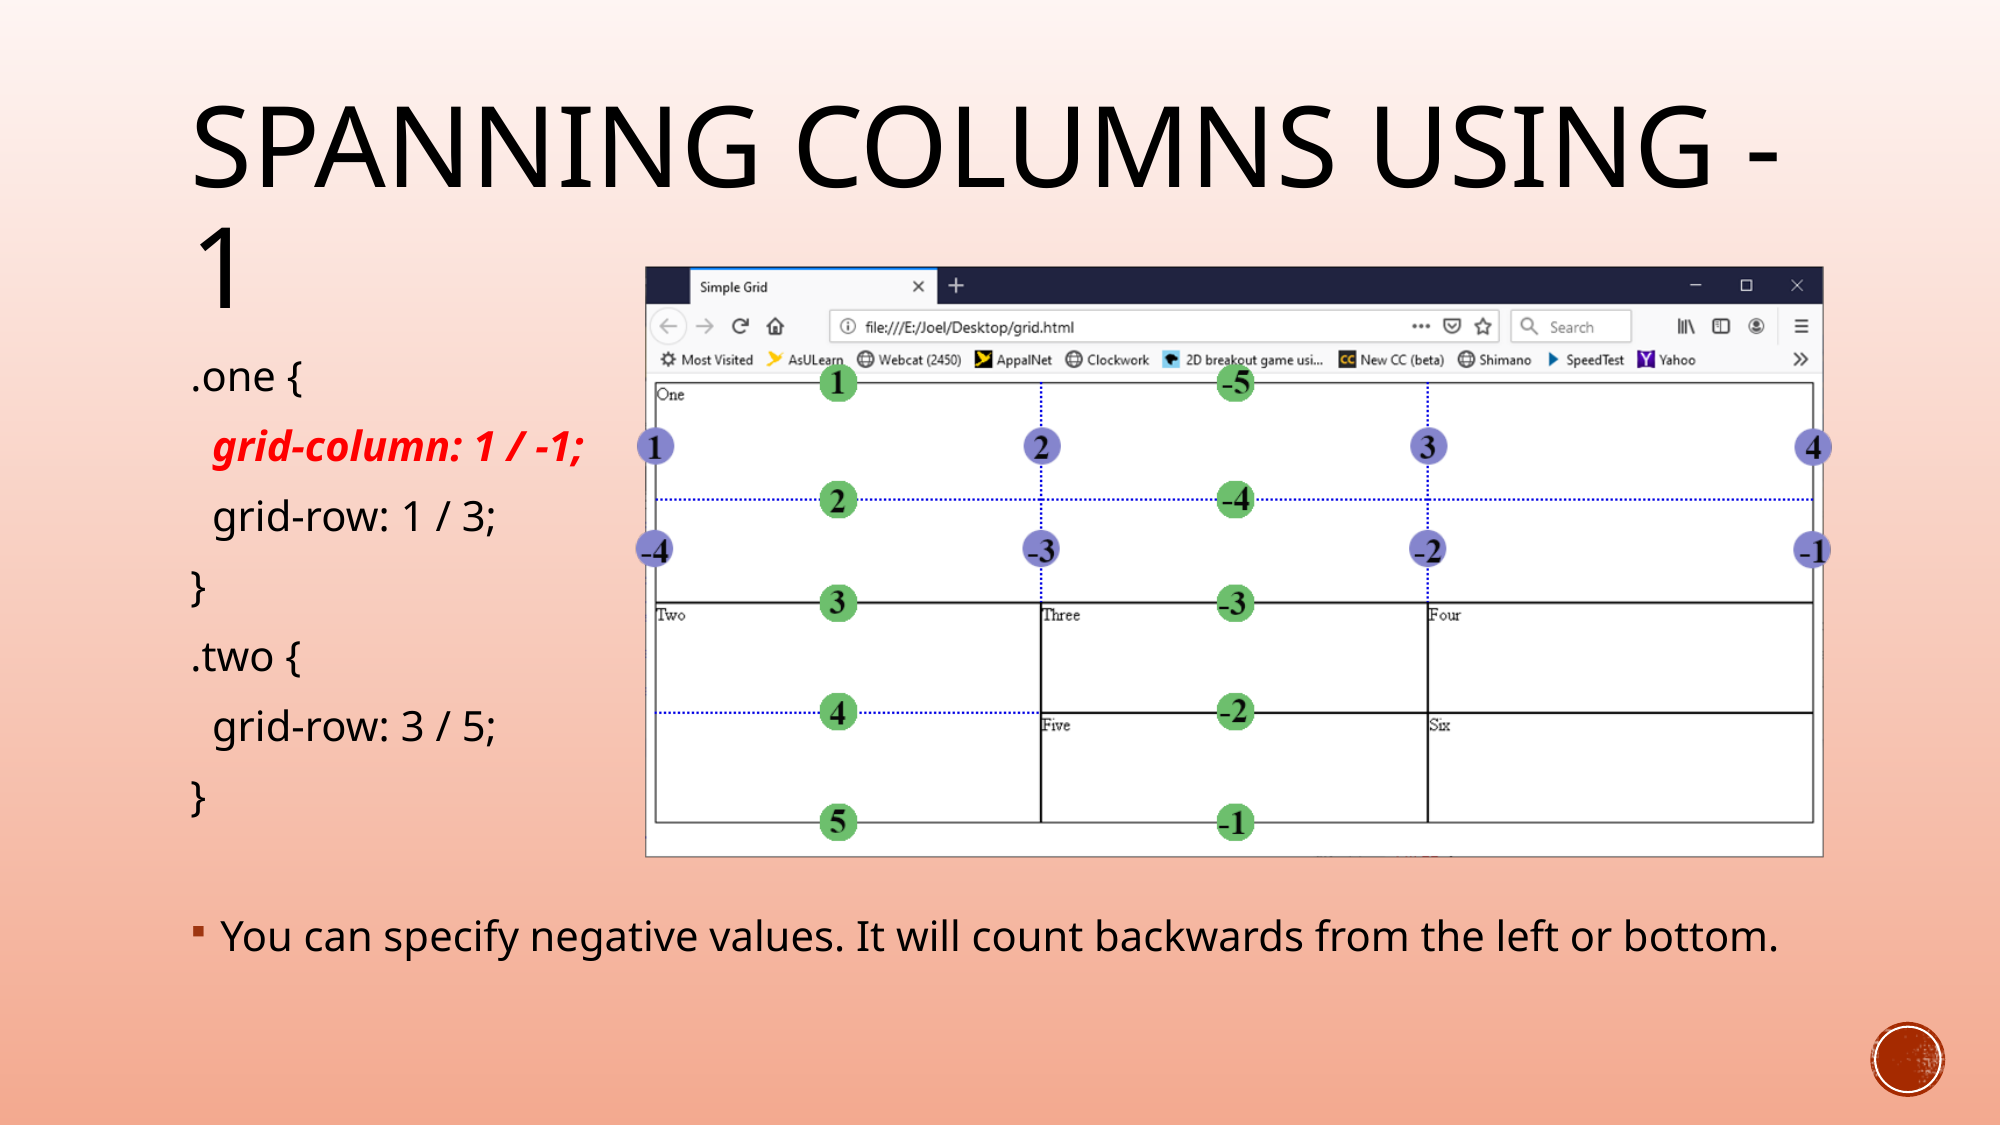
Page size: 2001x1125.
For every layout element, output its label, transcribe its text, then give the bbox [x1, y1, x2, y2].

list .one { grid-column: 1 / -1; grid-row: 1 / 3; } .two { grid-row: 3 / 5; } You can specify negative values. It will count backwards from the left or bottom. [175, 348, 1826, 1013]
picture [623, 256, 1846, 869]
title Spanning columns using -1 [175, 79, 1826, 344]
